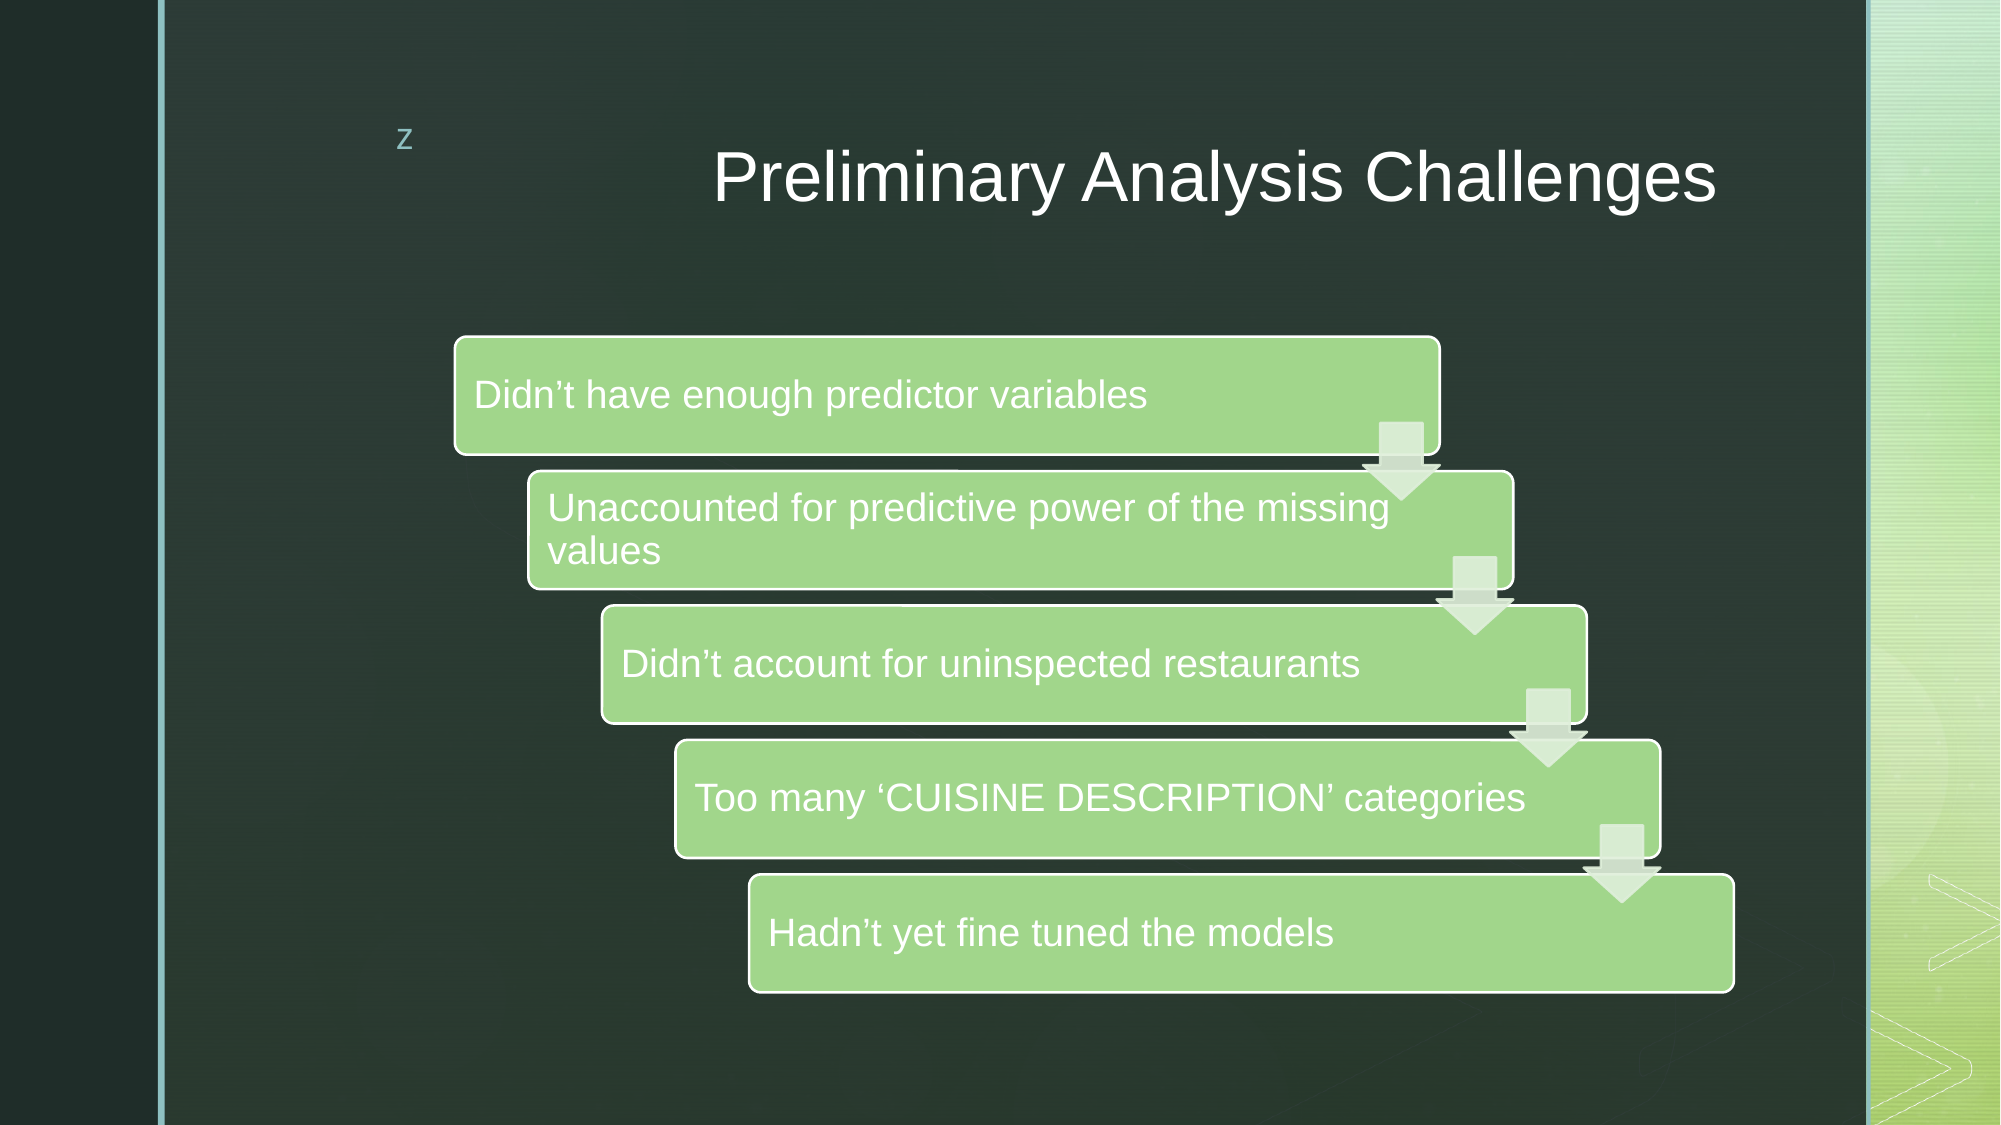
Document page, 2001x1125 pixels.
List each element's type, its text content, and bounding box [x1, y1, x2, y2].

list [454, 336, 1735, 993]
picture [1871, 0, 2001, 1125]
title Preliminary Analysis Challenges [428, 132, 1734, 310]
